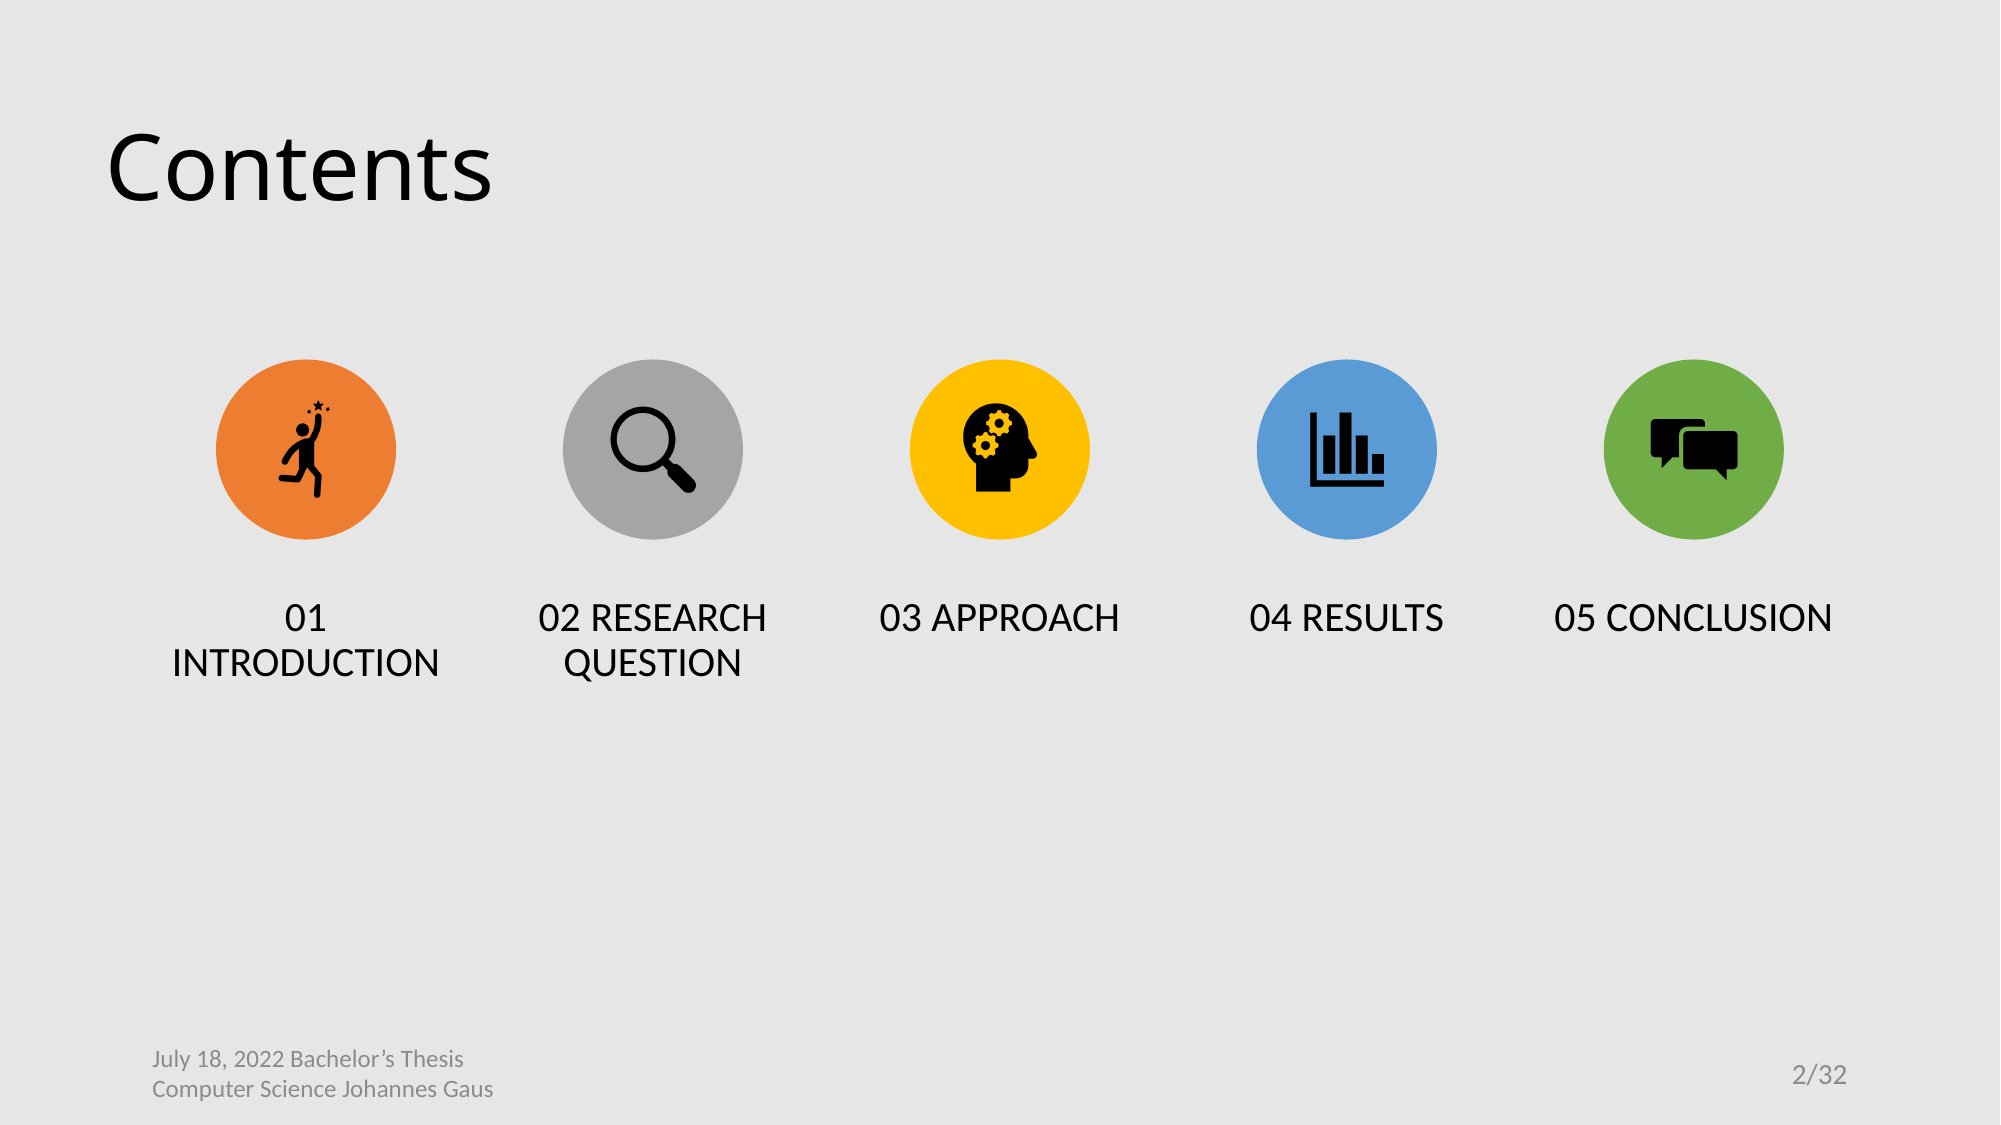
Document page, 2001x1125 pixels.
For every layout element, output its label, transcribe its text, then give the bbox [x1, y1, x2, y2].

slide_number 2/32 [1412, 1042, 1863, 1103]
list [90, 252, 1910, 822]
title Contents [90, 90, 1290, 252]
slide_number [137, 1042, 588, 1103]
